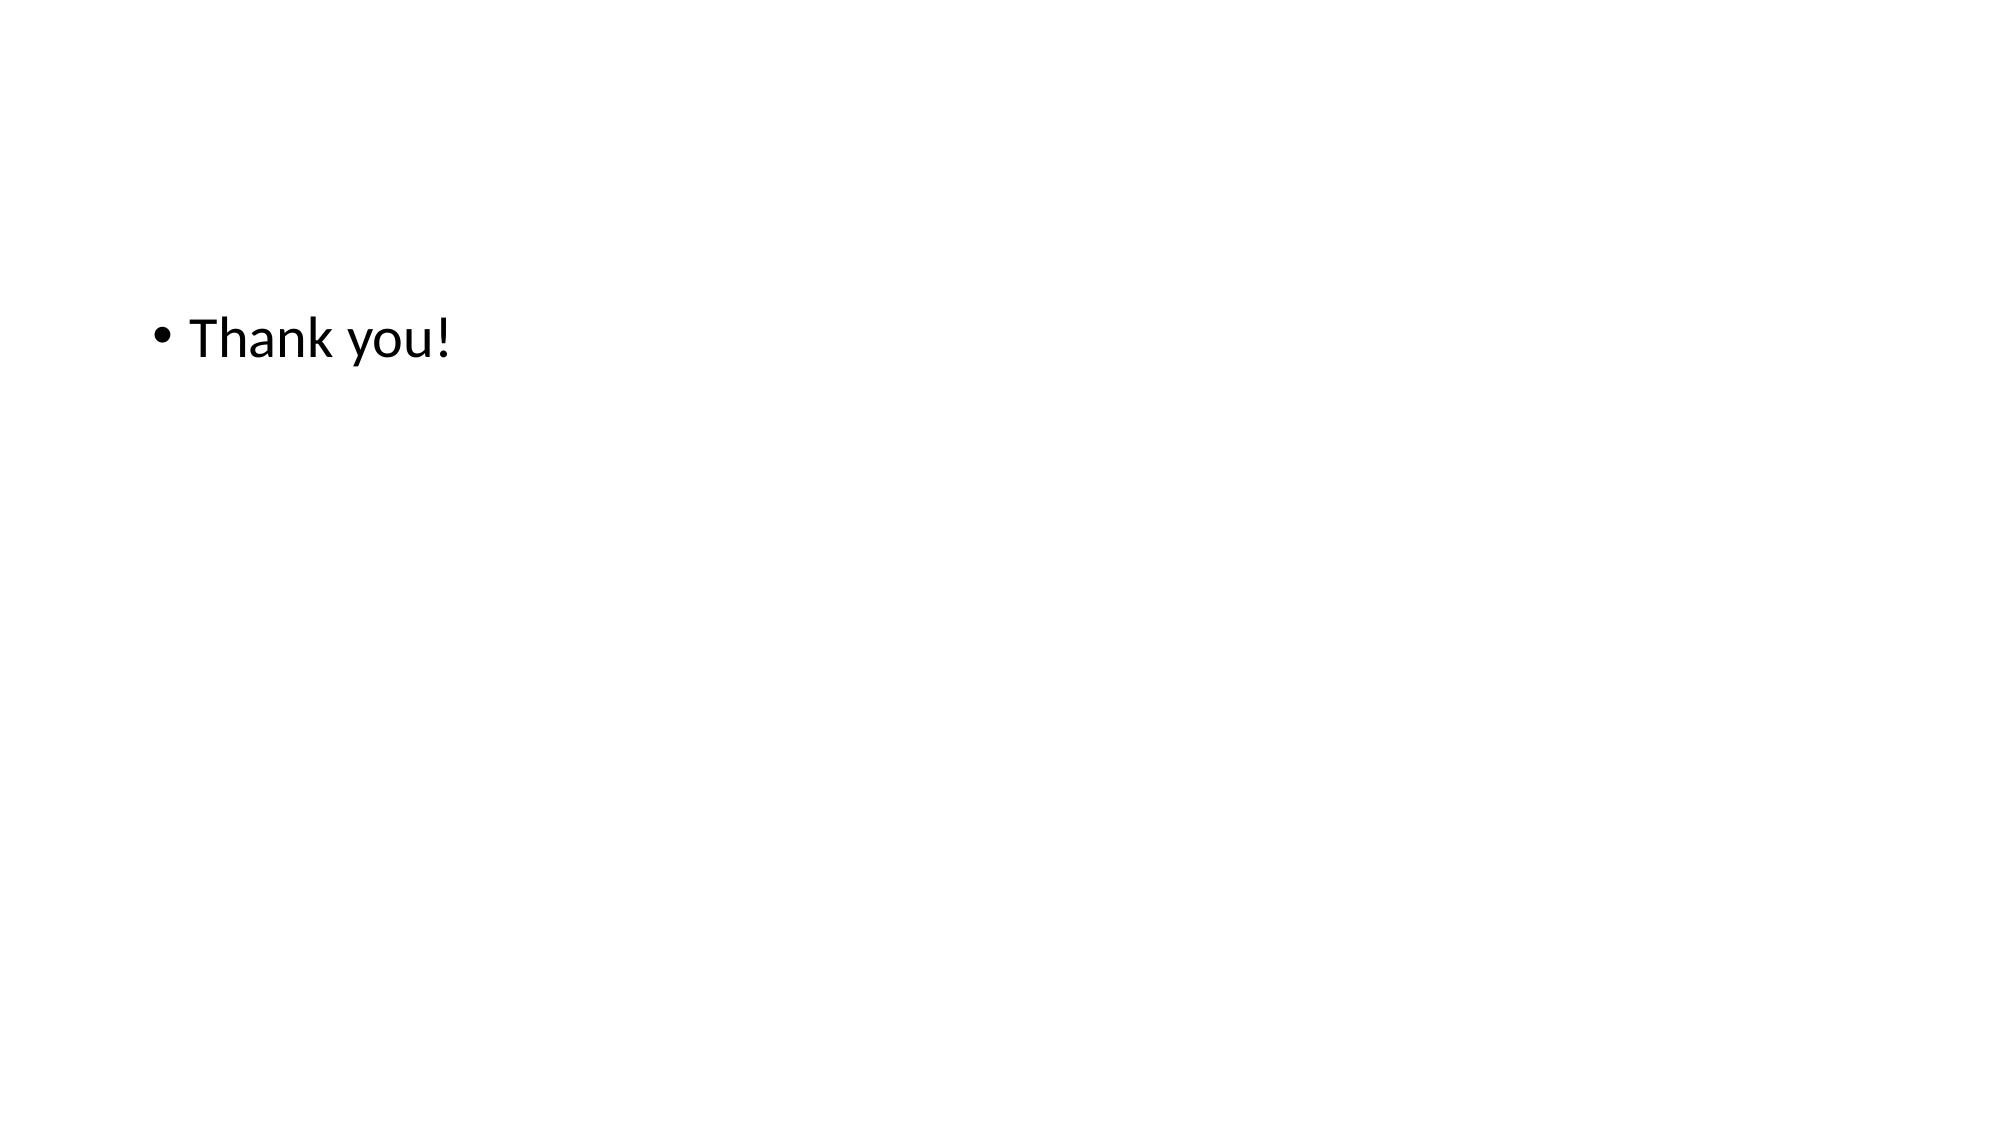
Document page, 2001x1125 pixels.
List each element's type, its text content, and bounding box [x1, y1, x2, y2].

list Thank you! [137, 299, 1863, 1014]
